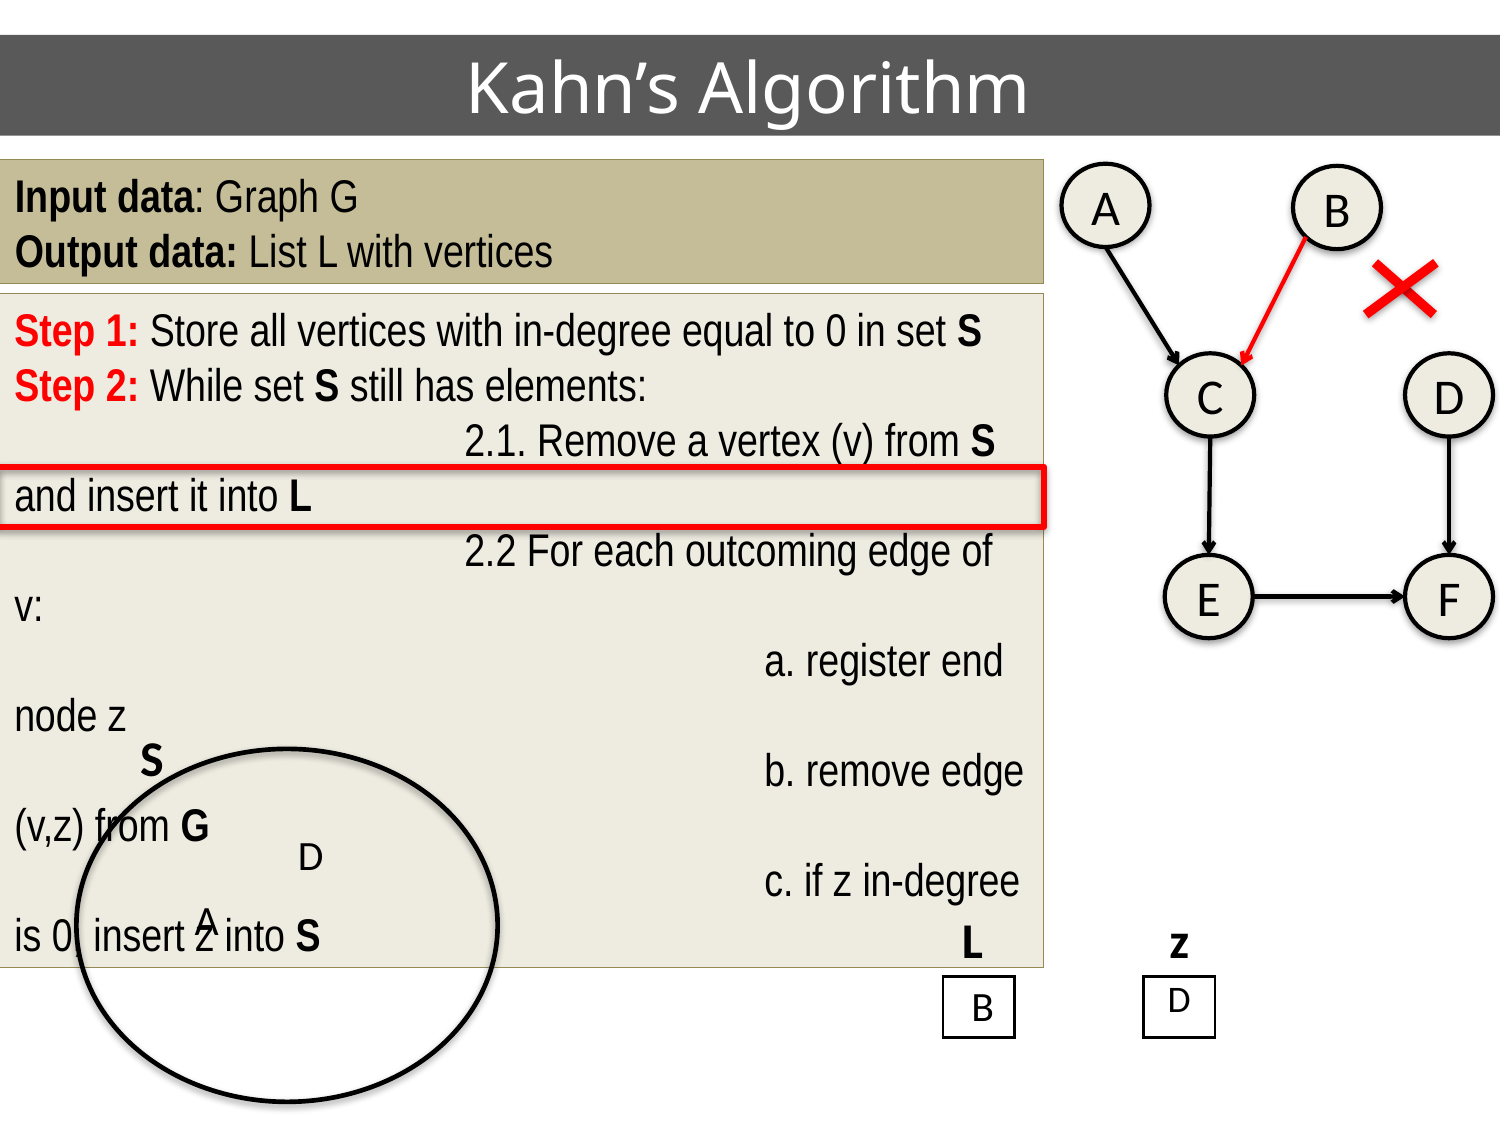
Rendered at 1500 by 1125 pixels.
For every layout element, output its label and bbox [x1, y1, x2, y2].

text_box [1059, 161, 1496, 641]
table_header [944, 978, 1013, 1036]
text_box [0, 159, 1044, 284]
text_box [1154, 901, 1204, 975]
table_header [1145, 978, 1214, 1036]
title [0, 34, 1500, 136]
text_box [0, 293, 1046, 1104]
text_box [1365, 262, 1437, 315]
